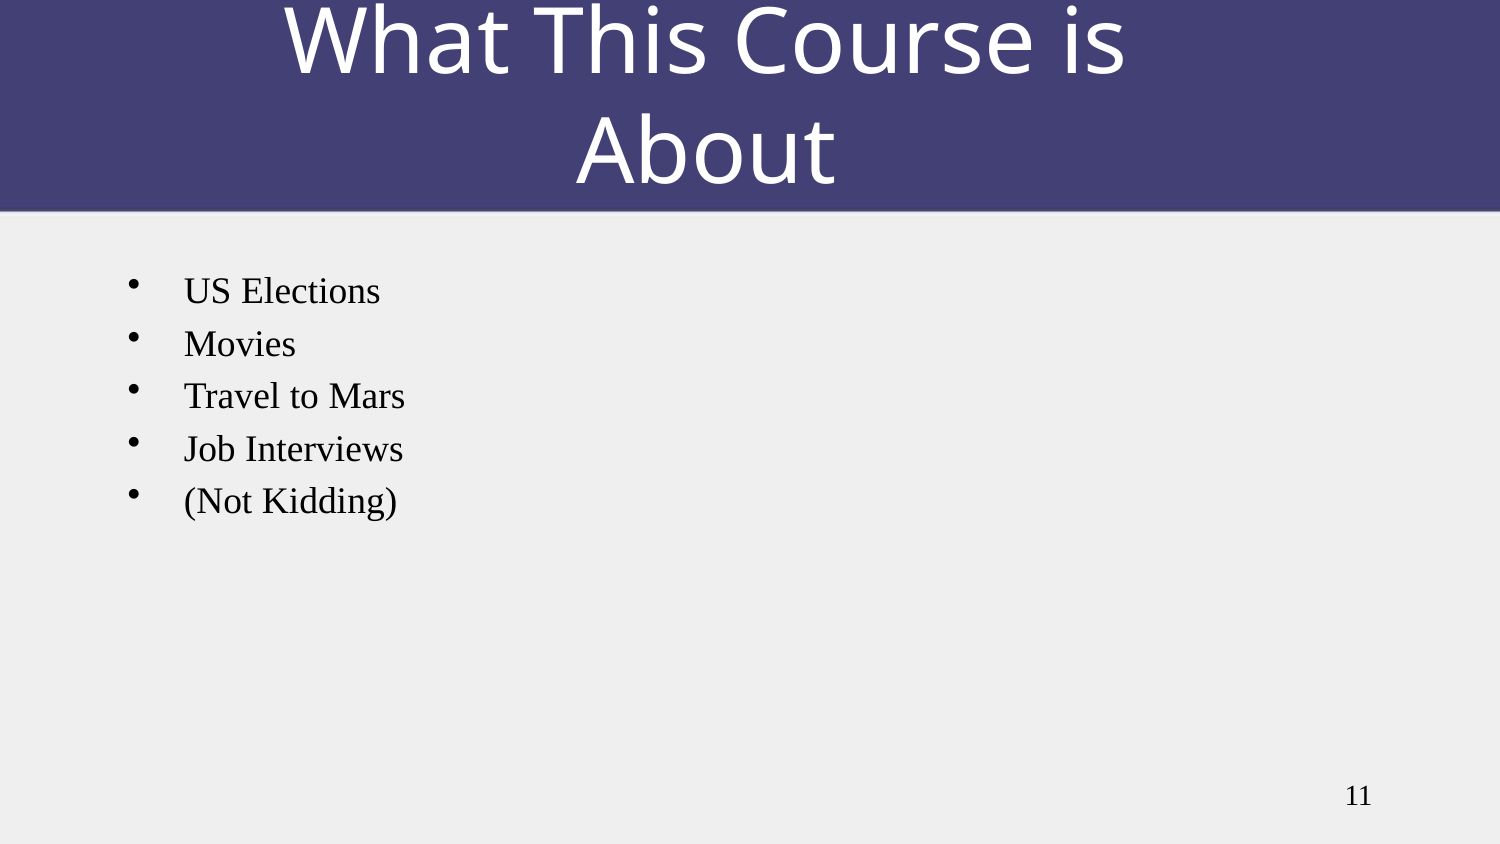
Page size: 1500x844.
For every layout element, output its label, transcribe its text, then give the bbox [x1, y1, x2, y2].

list US Elections Movies Travel to Mars Job Interviews (Not Kidding) [112, 206, 1438, 797]
picture [0, 0, 1500, 844]
slide_number 11 [1074, 768, 1388, 826]
title What This Course is About [137, 59, 1276, 125]
